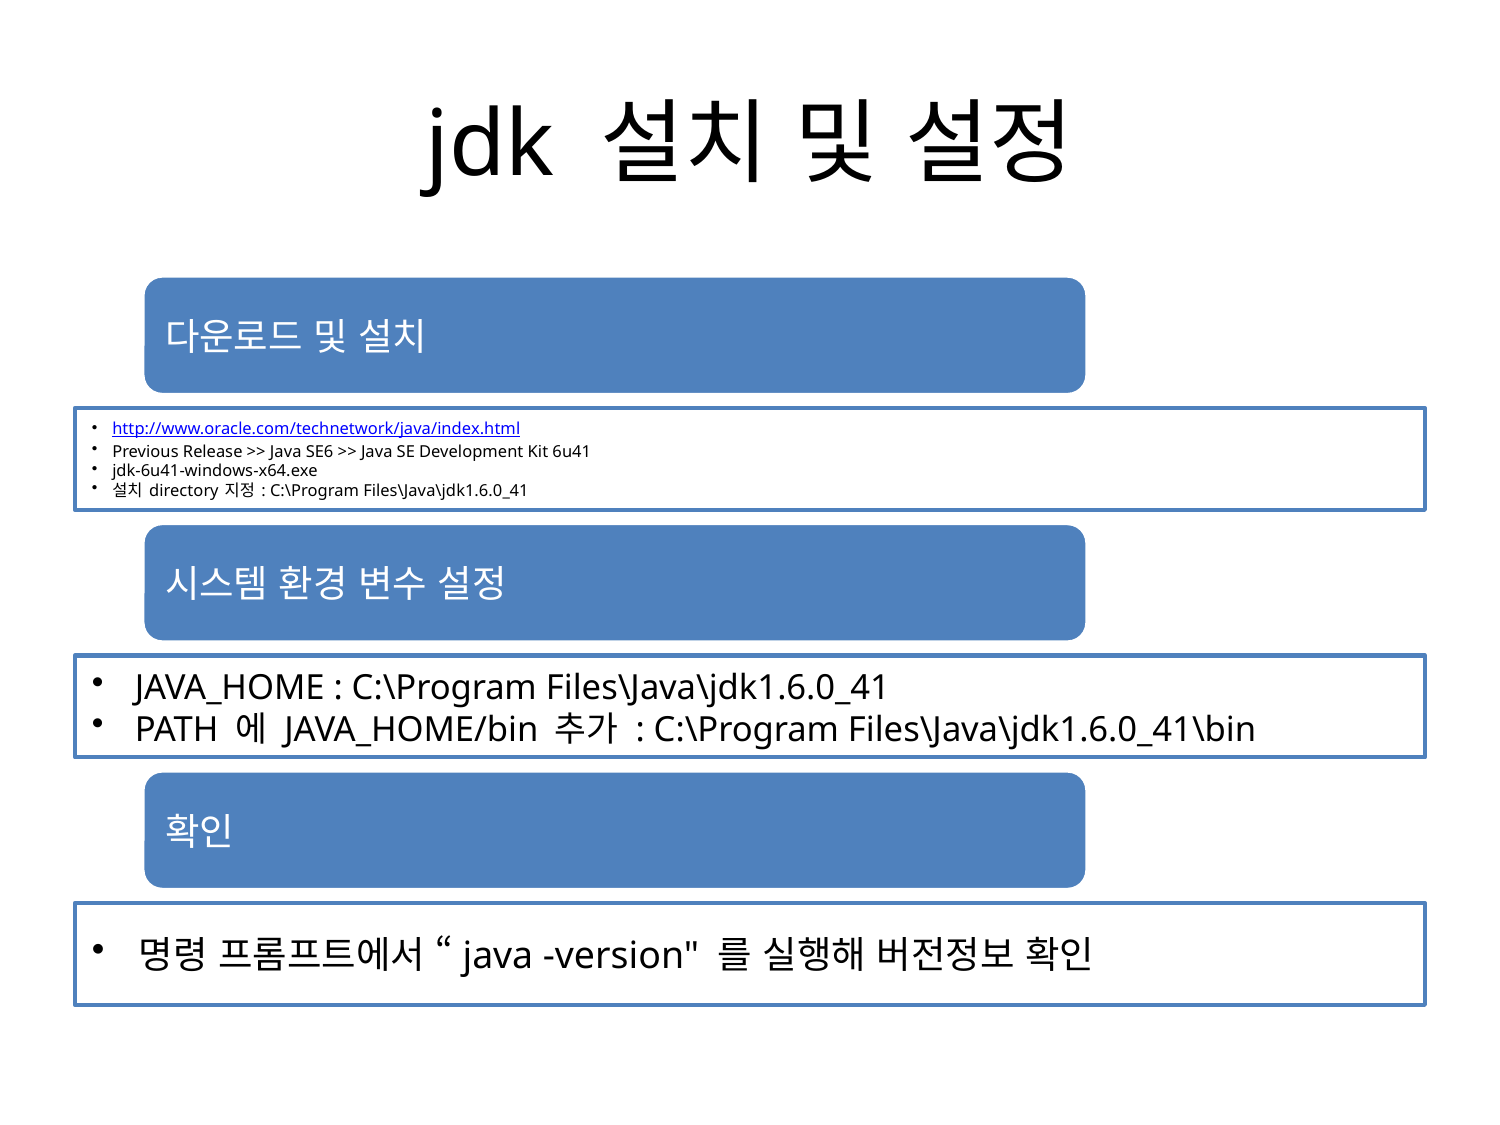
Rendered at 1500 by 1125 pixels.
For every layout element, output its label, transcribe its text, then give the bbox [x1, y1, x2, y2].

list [74, 262, 1426, 1006]
title jdk 설치 및 설정 [75, 45, 1425, 233]
